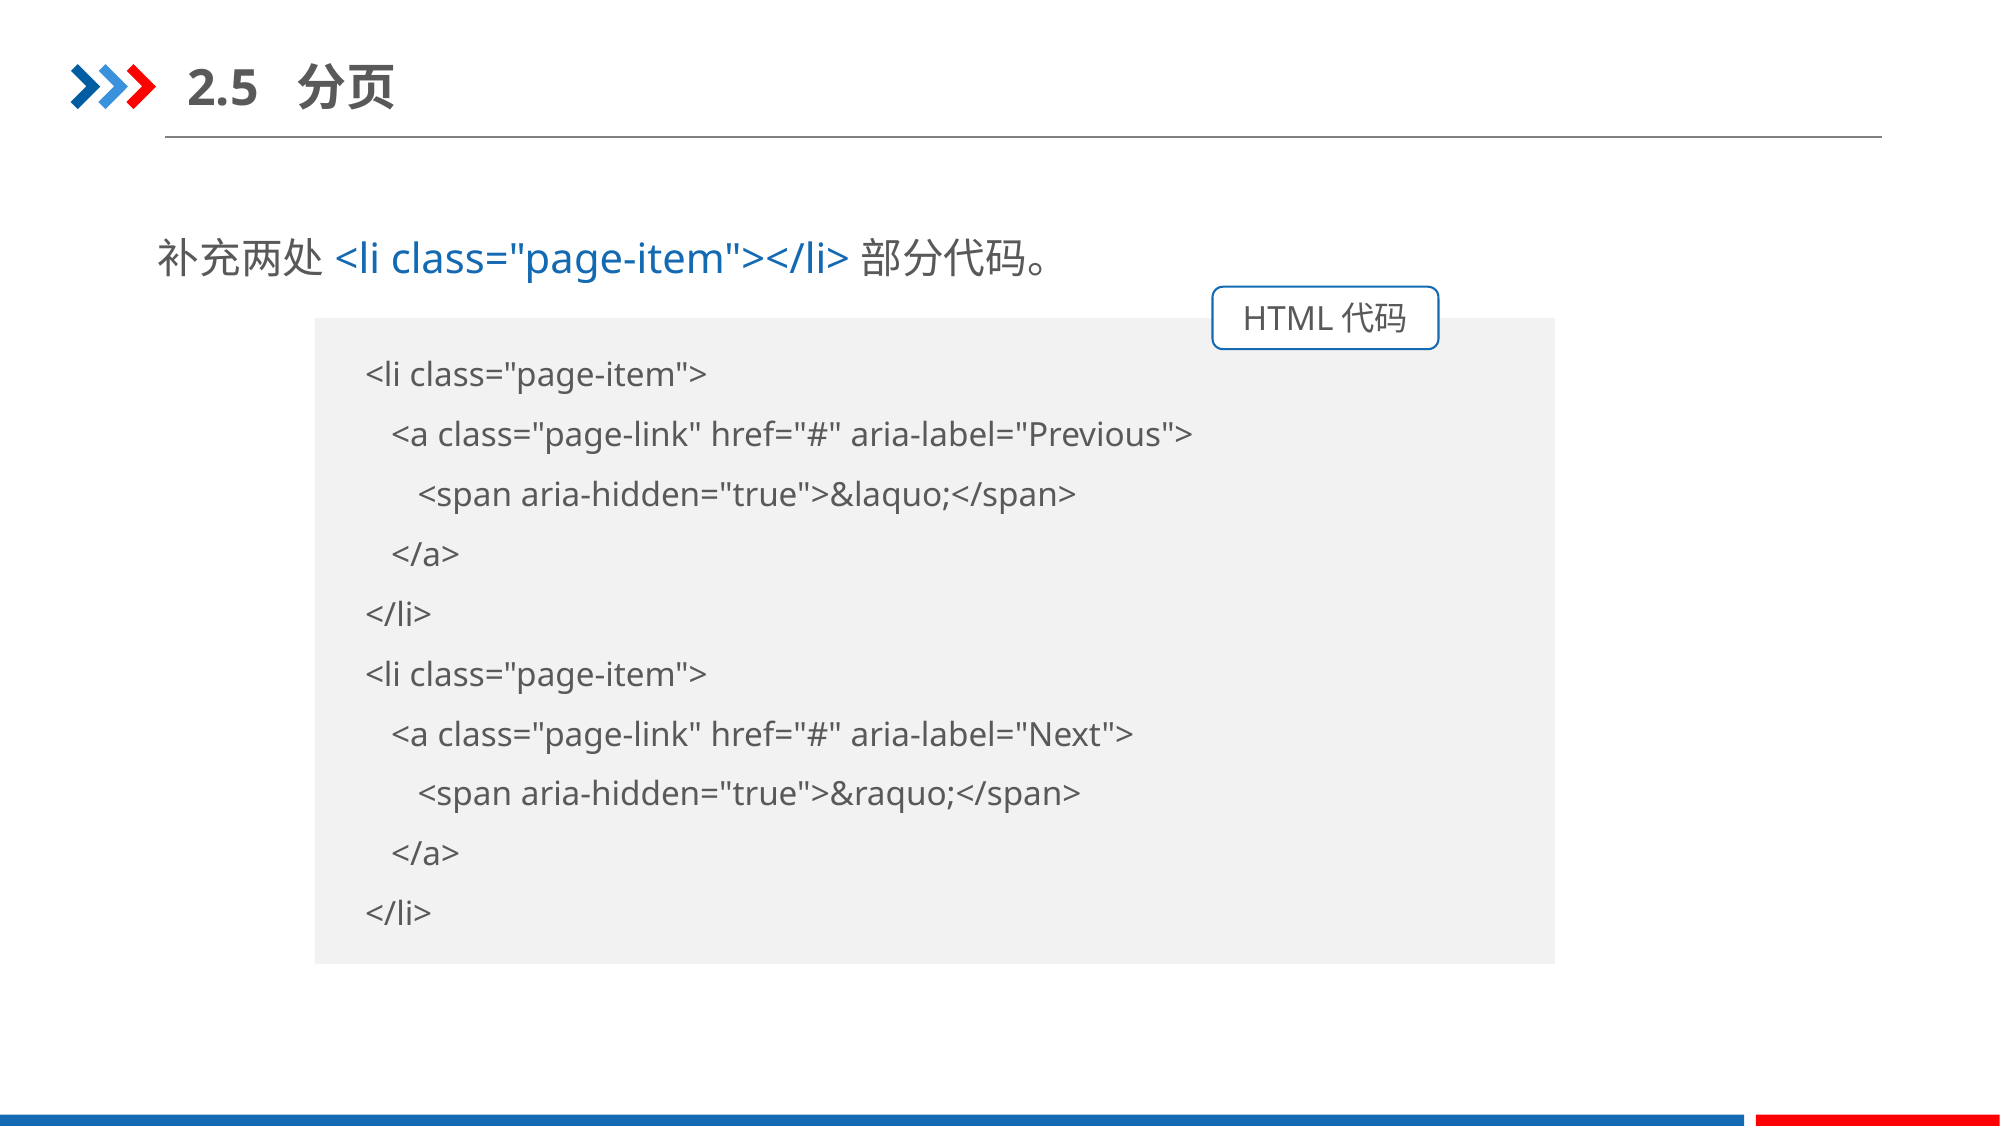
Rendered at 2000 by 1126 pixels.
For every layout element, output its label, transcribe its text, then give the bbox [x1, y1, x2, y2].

text_box 2.5 分页 [187, 43, 918, 127]
text_box [313, 316, 1557, 966]
text_box 补充两处<li class="page-item"></li>部分代码。 [137, 196, 1851, 292]
text_box <li class="page-item"> <a class="page-link" href="#" aria-label="Previous"> <span aria-hidden="true">&laquo;</span> </a> </li> <li class="page-item"> <a class="page-link" href="#" aria-label="Next"> <span aria-hidden="true">&raquo;</span> </a> </li> [350, 326, 1473, 940]
text_box HTML代码 [1212, 286, 1439, 326]
